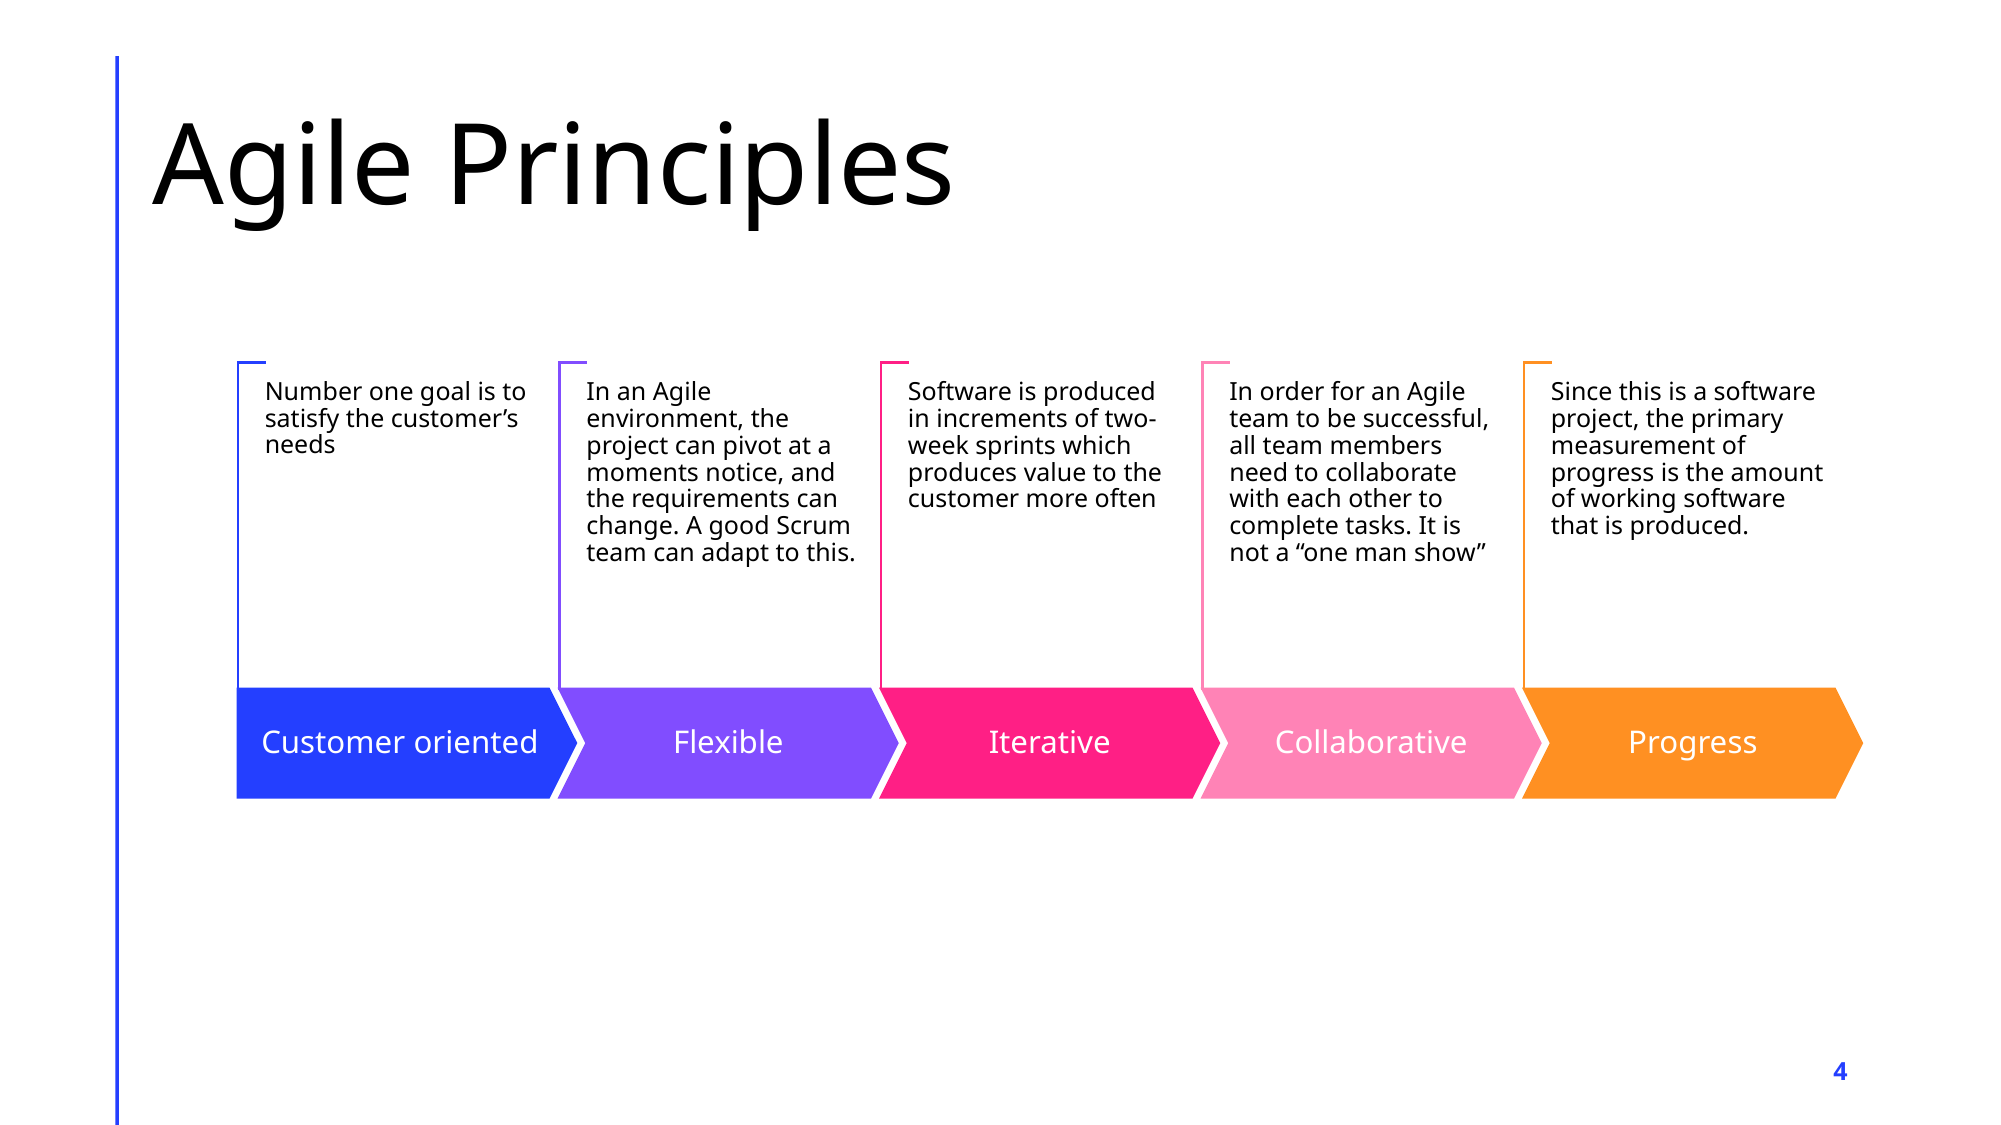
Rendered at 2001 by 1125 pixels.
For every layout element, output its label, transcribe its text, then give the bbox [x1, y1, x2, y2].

slide_number 4 [1412, 1042, 1863, 1103]
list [237, 217, 1863, 943]
title Agile Principles [137, 59, 1863, 278]
